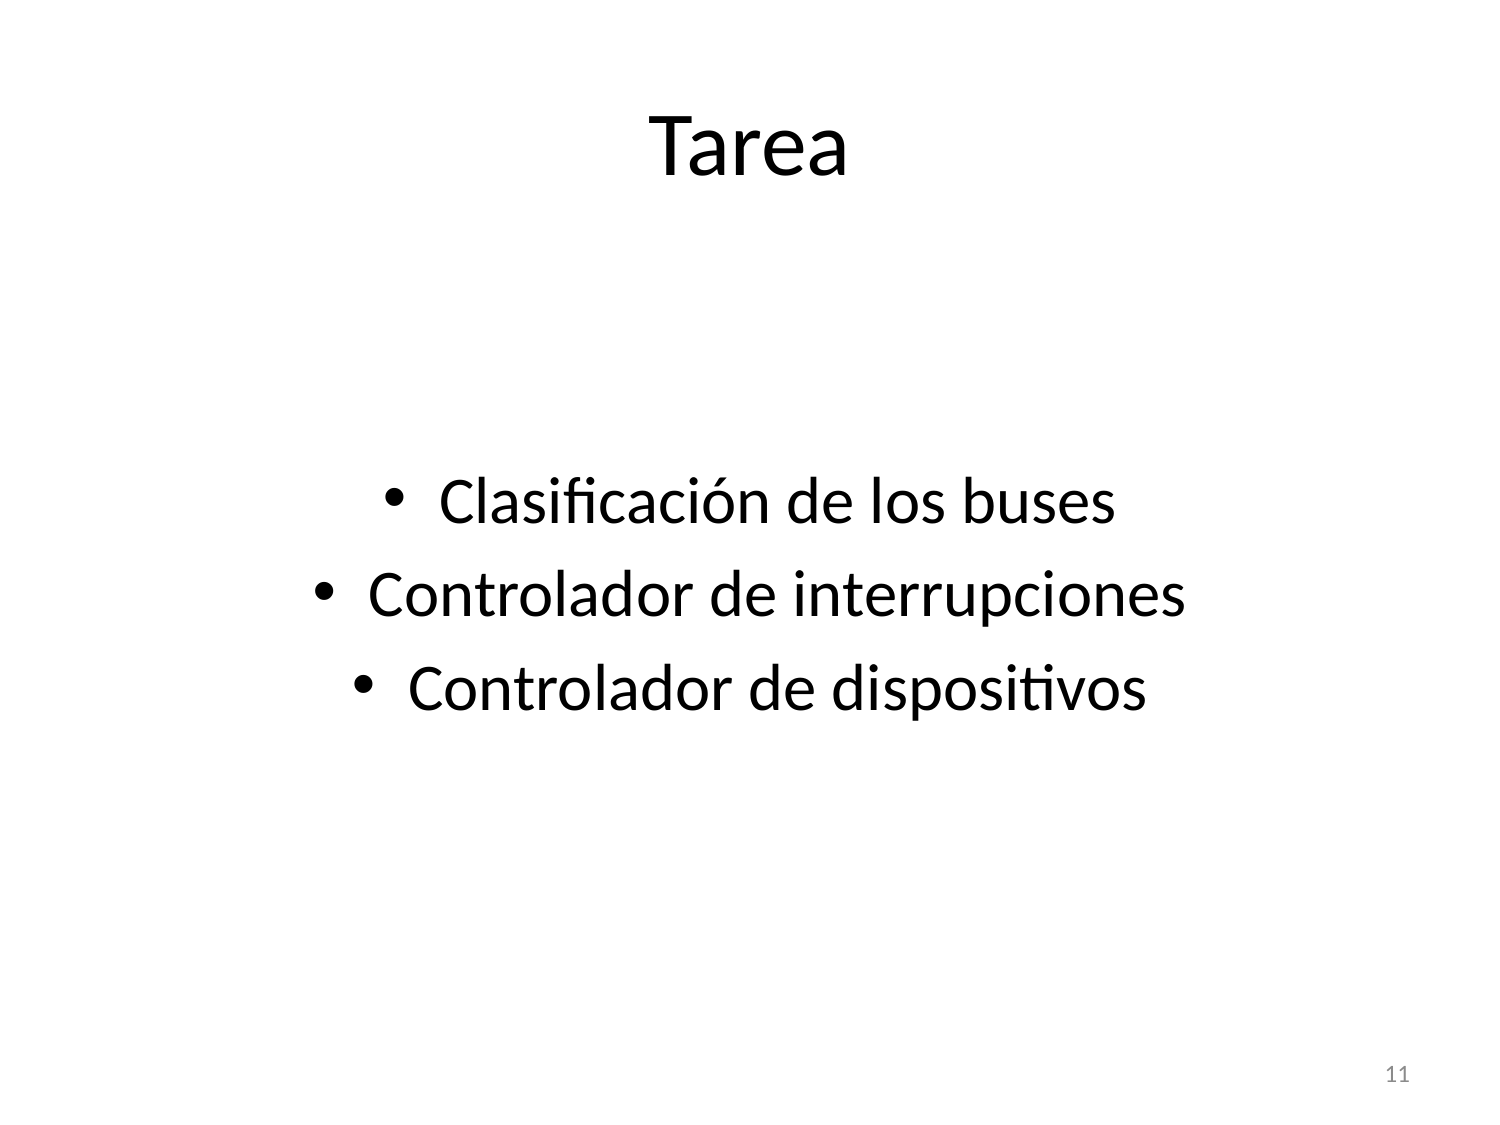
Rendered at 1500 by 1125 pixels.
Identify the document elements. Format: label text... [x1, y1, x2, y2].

slide_number 11 [1074, 1042, 1425, 1103]
title Tarea [75, 45, 1425, 233]
list Clasificación de los buses Controlador de interrupciones Controlador de dispositivos [75, 262, 1425, 1005]
